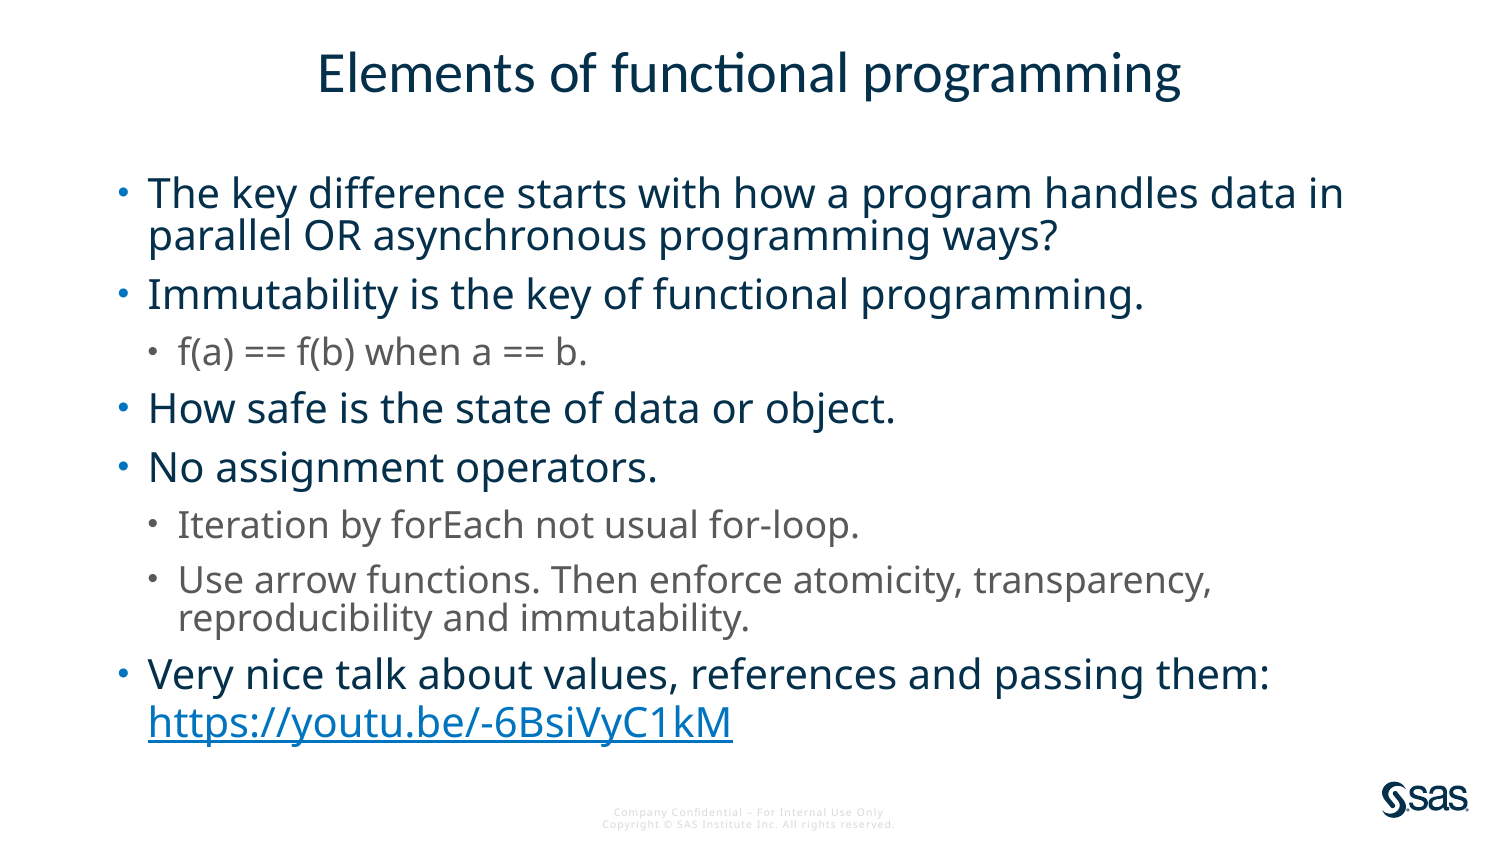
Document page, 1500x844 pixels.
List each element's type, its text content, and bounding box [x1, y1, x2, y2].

list The key difference starts with how a program handles data in parallel OR asynchronous programming ways? Immutability is the key of functional programming. f(a) == f(b) when a == b. How safe is the state of data or object. No assignment operators. Iteration by forEach not usual for-loop. Use arrow functions. Then enforce atomicity, transparency, reproducibility and immutability. Very nice talk about values, references and passing them: https://youtu.be/-6BsiVyC1kM [102, 166, 1398, 765]
title Elements of functional programming [102, 31, 1398, 107]
